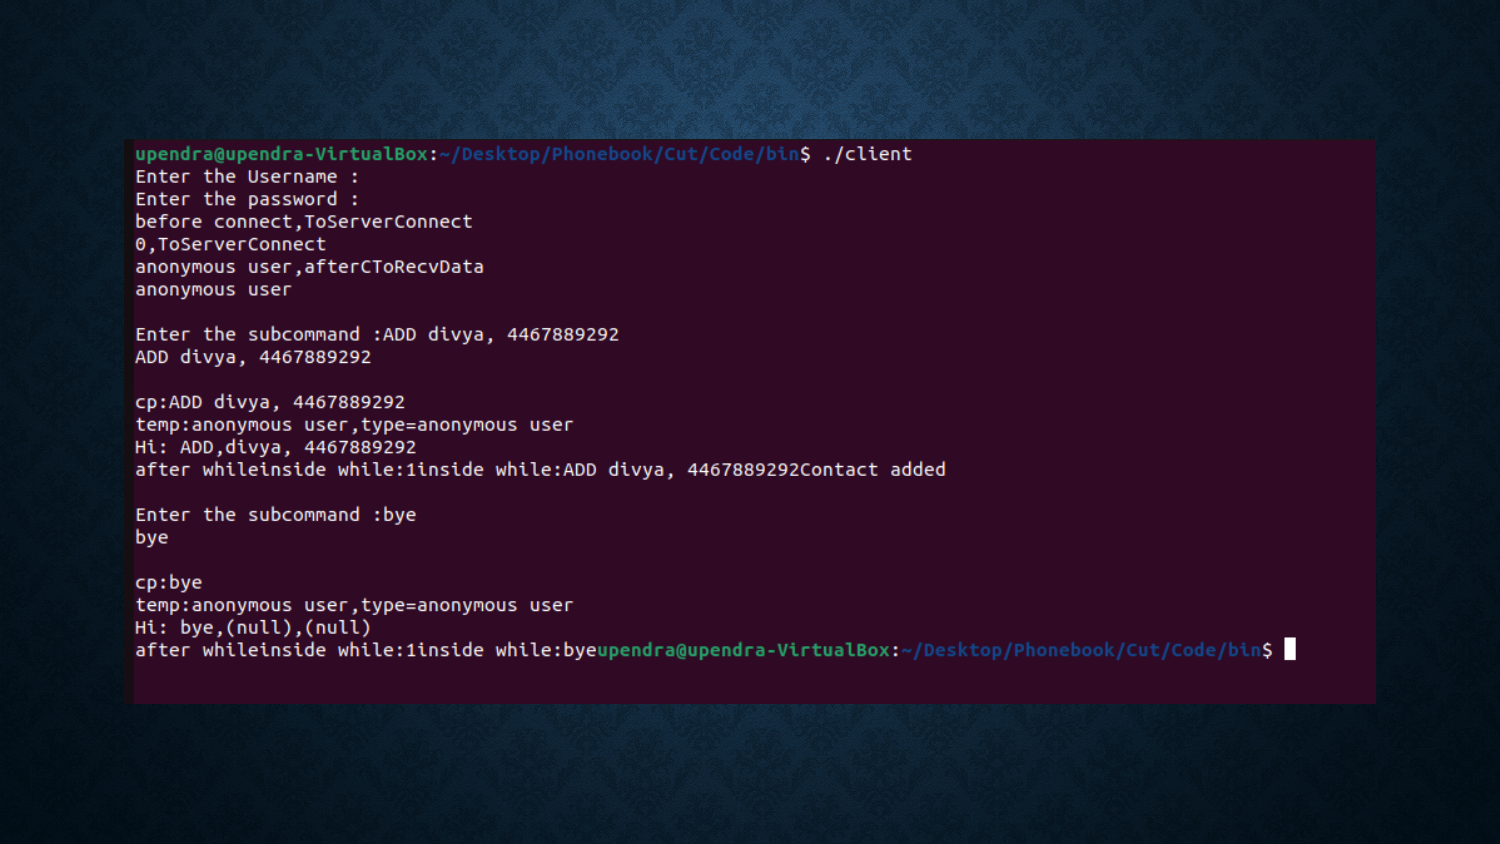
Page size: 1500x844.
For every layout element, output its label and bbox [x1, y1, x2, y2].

list [124, 139, 1376, 705]
